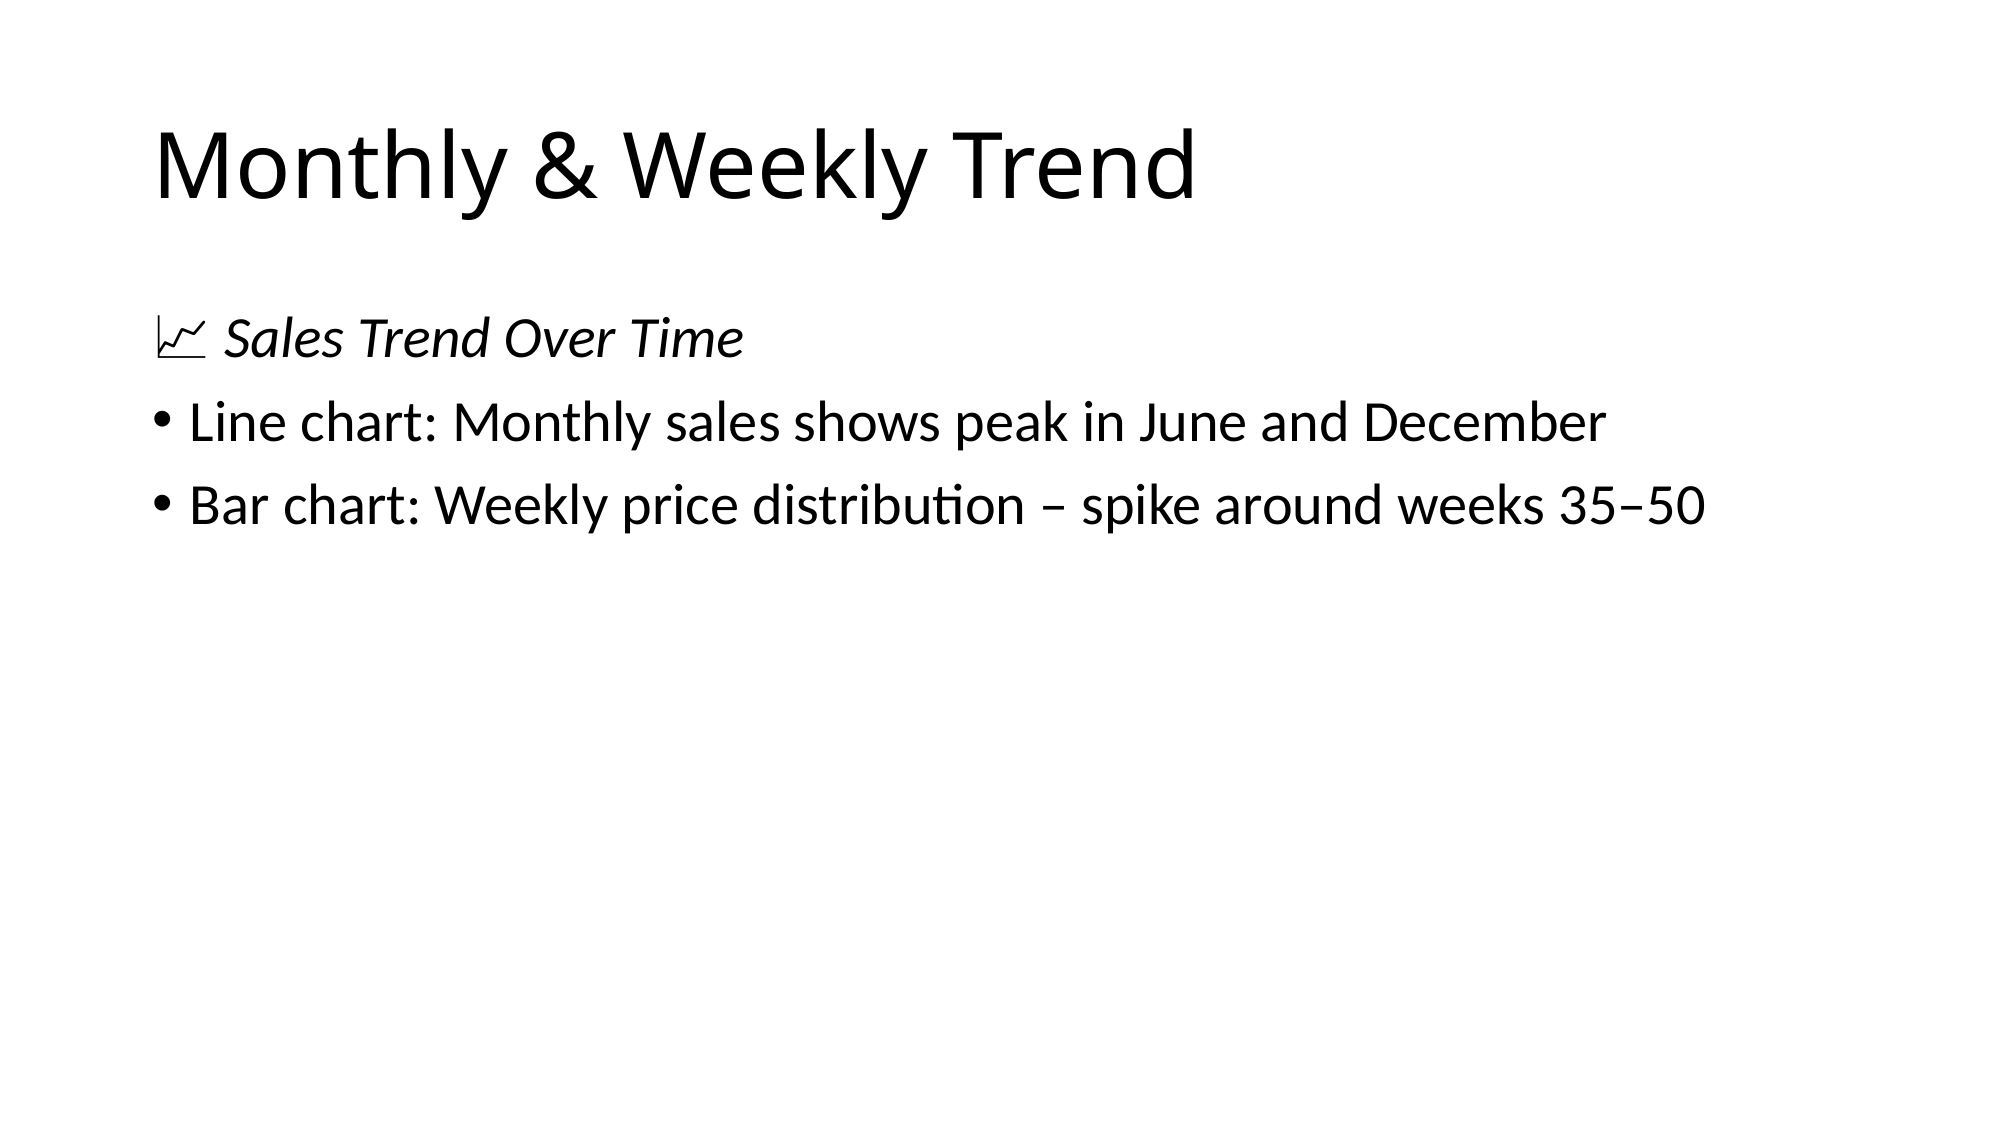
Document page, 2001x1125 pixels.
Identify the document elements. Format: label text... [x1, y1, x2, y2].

title Monthly & Weekly Trend [137, 59, 1863, 278]
list 📈 Sales Trend Over Time Line chart: Monthly sales shows peak in June and December Bar chart: Weekly price distribution – spike around weeks 35–50 [137, 299, 1863, 1014]
